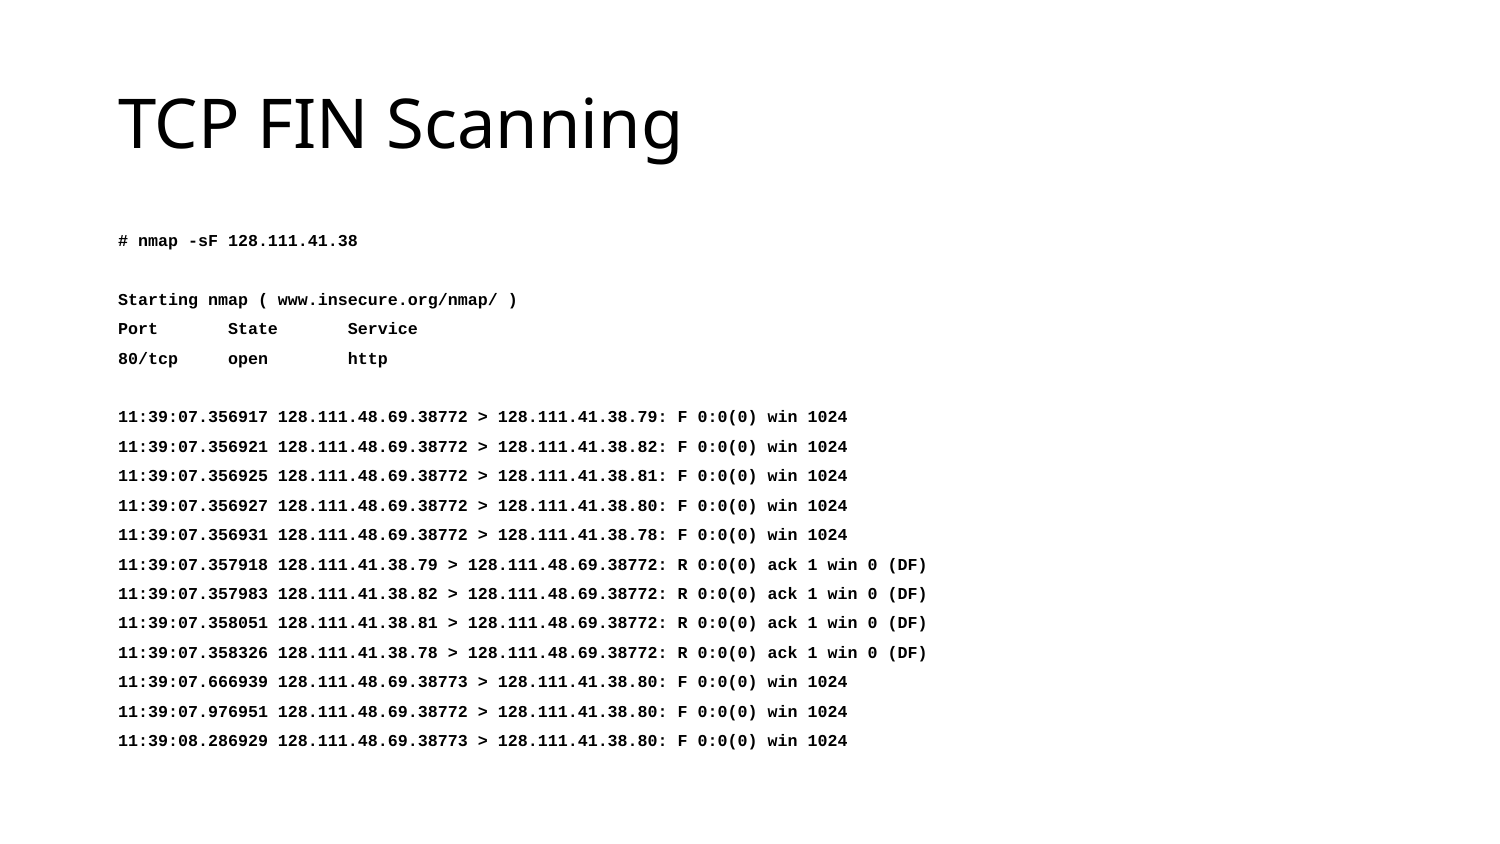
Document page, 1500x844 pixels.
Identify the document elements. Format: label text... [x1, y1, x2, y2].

title TCP FIN Scanning [103, 44, 1397, 208]
list # nmap -sF 128.111.41.38 Starting nmap ( www.insecure.org/nmap/ ) Port State Service 80/tcp open http 11:39:07.356917 128.111.48.69.38772 > 128.111.41.38.79: F 0:0(0) win 1024 11:39:07.356921 128.111.48.69.38772 > 128.111.41.38.82: F 0:0(0) win 1024 11:39:07.356925 128.111.48.69.38772 > 128.111.41.38.81: F 0:0(0) win 1024 11:39:07.356927 128.111.48.69.38772 > 128.111.41.38.80: F 0:0(0) win 1024 11:39:07.356931 128.111.48.69.38772 > 128.111.41.38.78: F 0:0(0) win 1024 11:39:07.357918 128.111.41.38.79 > 128.111.48.69.38772: R 0:0(0) ack 1 win 0 (DF) 11:39:07.357983 128.111.41.38.82 > 128.111.48.69.38772: R 0:0(0) ack 1 win 0 (DF) 11:39:07.358051 128.111.41.38.81 > 128.111.48.69.38772: R 0:0(0) ack 1 win 0 (DF) 11:39:07.358326 128.111.41.38.78 > 128.111.48.69.38772: R 0:0(0) ack 1 win 0 (DF) 11:39:07.666939 128.111.48.69.38773 > 128.111.41.38.80: F 0:0(0) win 1024 11:39:07.976951 128.111.48.69.38772 > 128.111.41.38.80: F 0:0(0) win 1024 11:39:08.286929 128.111.48.69.38773 > 128.111.41.38.80: F 0:0(0) win 1024 [103, 224, 1397, 760]
